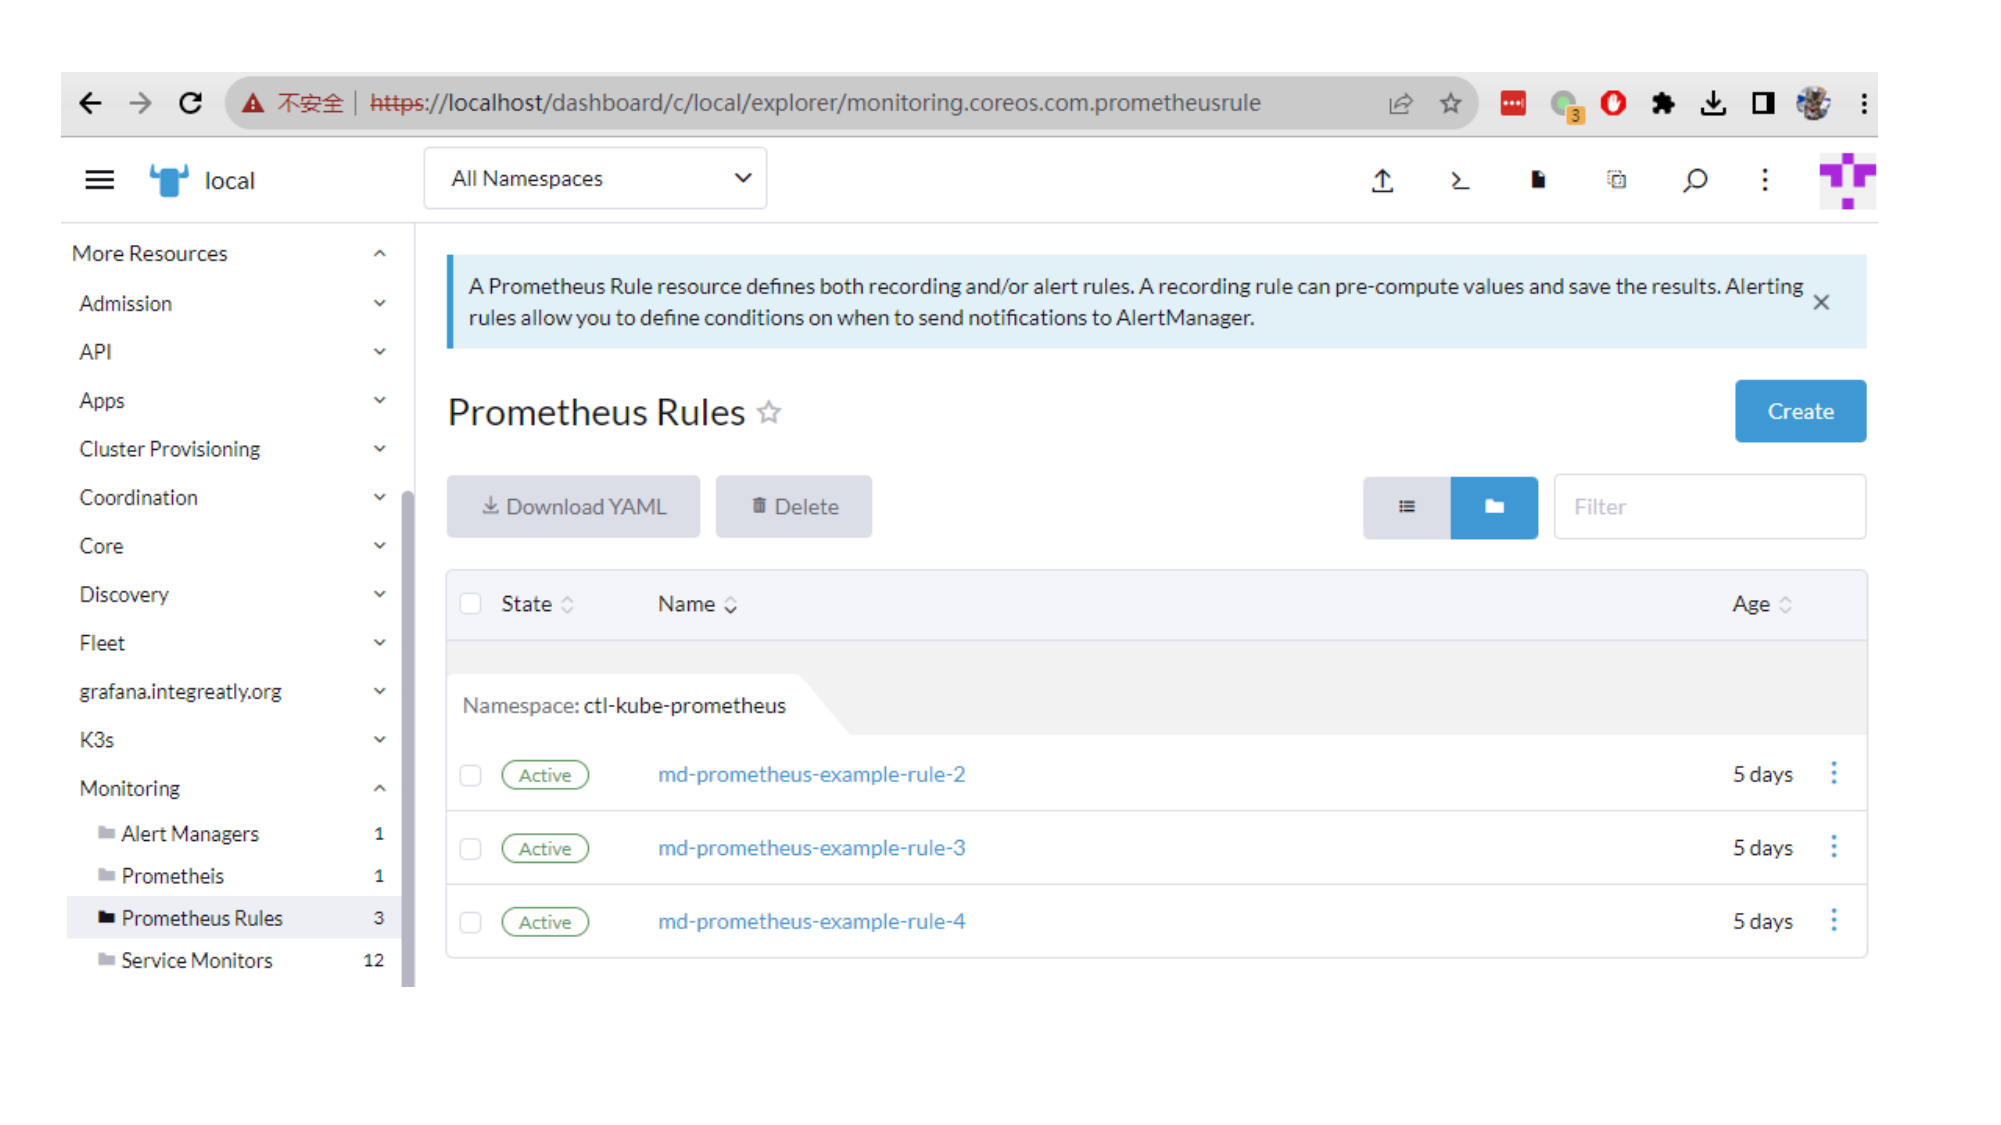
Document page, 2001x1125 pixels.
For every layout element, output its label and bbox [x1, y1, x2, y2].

picture [61, 72, 1878, 987]
